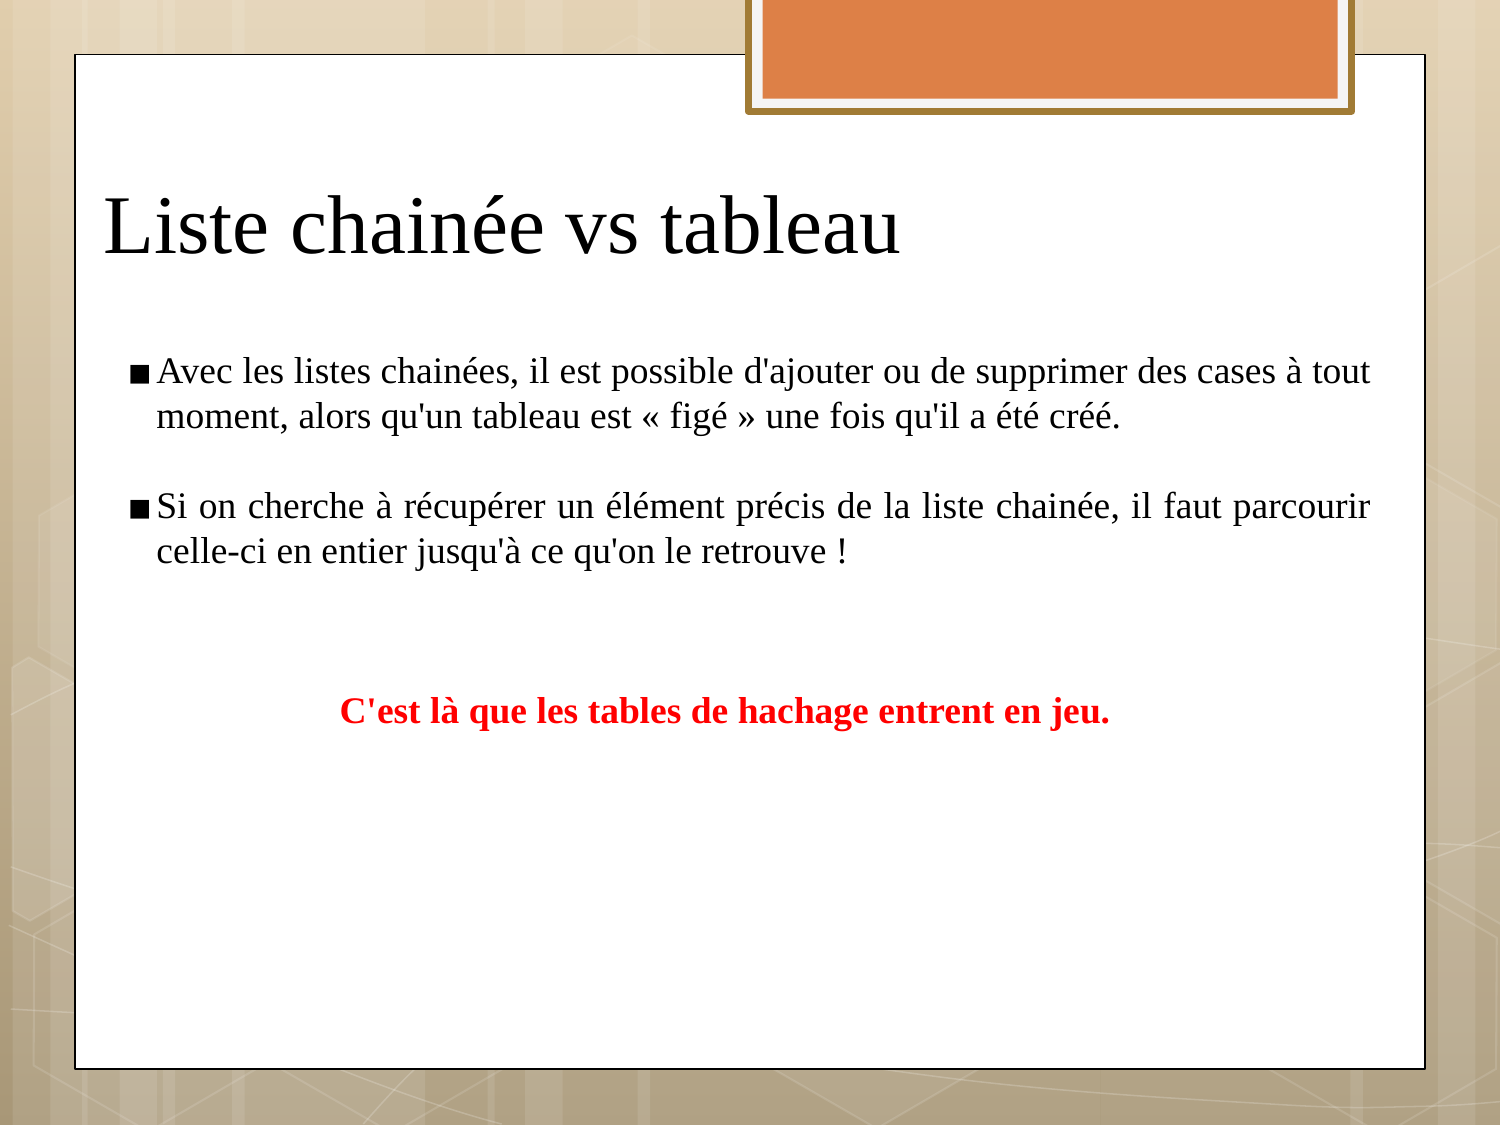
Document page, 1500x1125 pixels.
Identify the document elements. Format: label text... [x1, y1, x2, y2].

title Liste chainée vs tableau [88, 137, 1413, 278]
text_box C'est là que les tables de hachage entrent en jeu. [324, 679, 1140, 740]
text_box Avec les listes chainées, il est possible d'ajouter ou de supprimer des cases à tout moment, alors qu'un tableau est « figé » une fois qu'il a été créé. Si on cherche à récupérer un élément précis de la liste chainée, il faut parcourir celle-ci en entier jusqu'à ce qu'on le retrouve ! [112, 338, 1388, 581]
